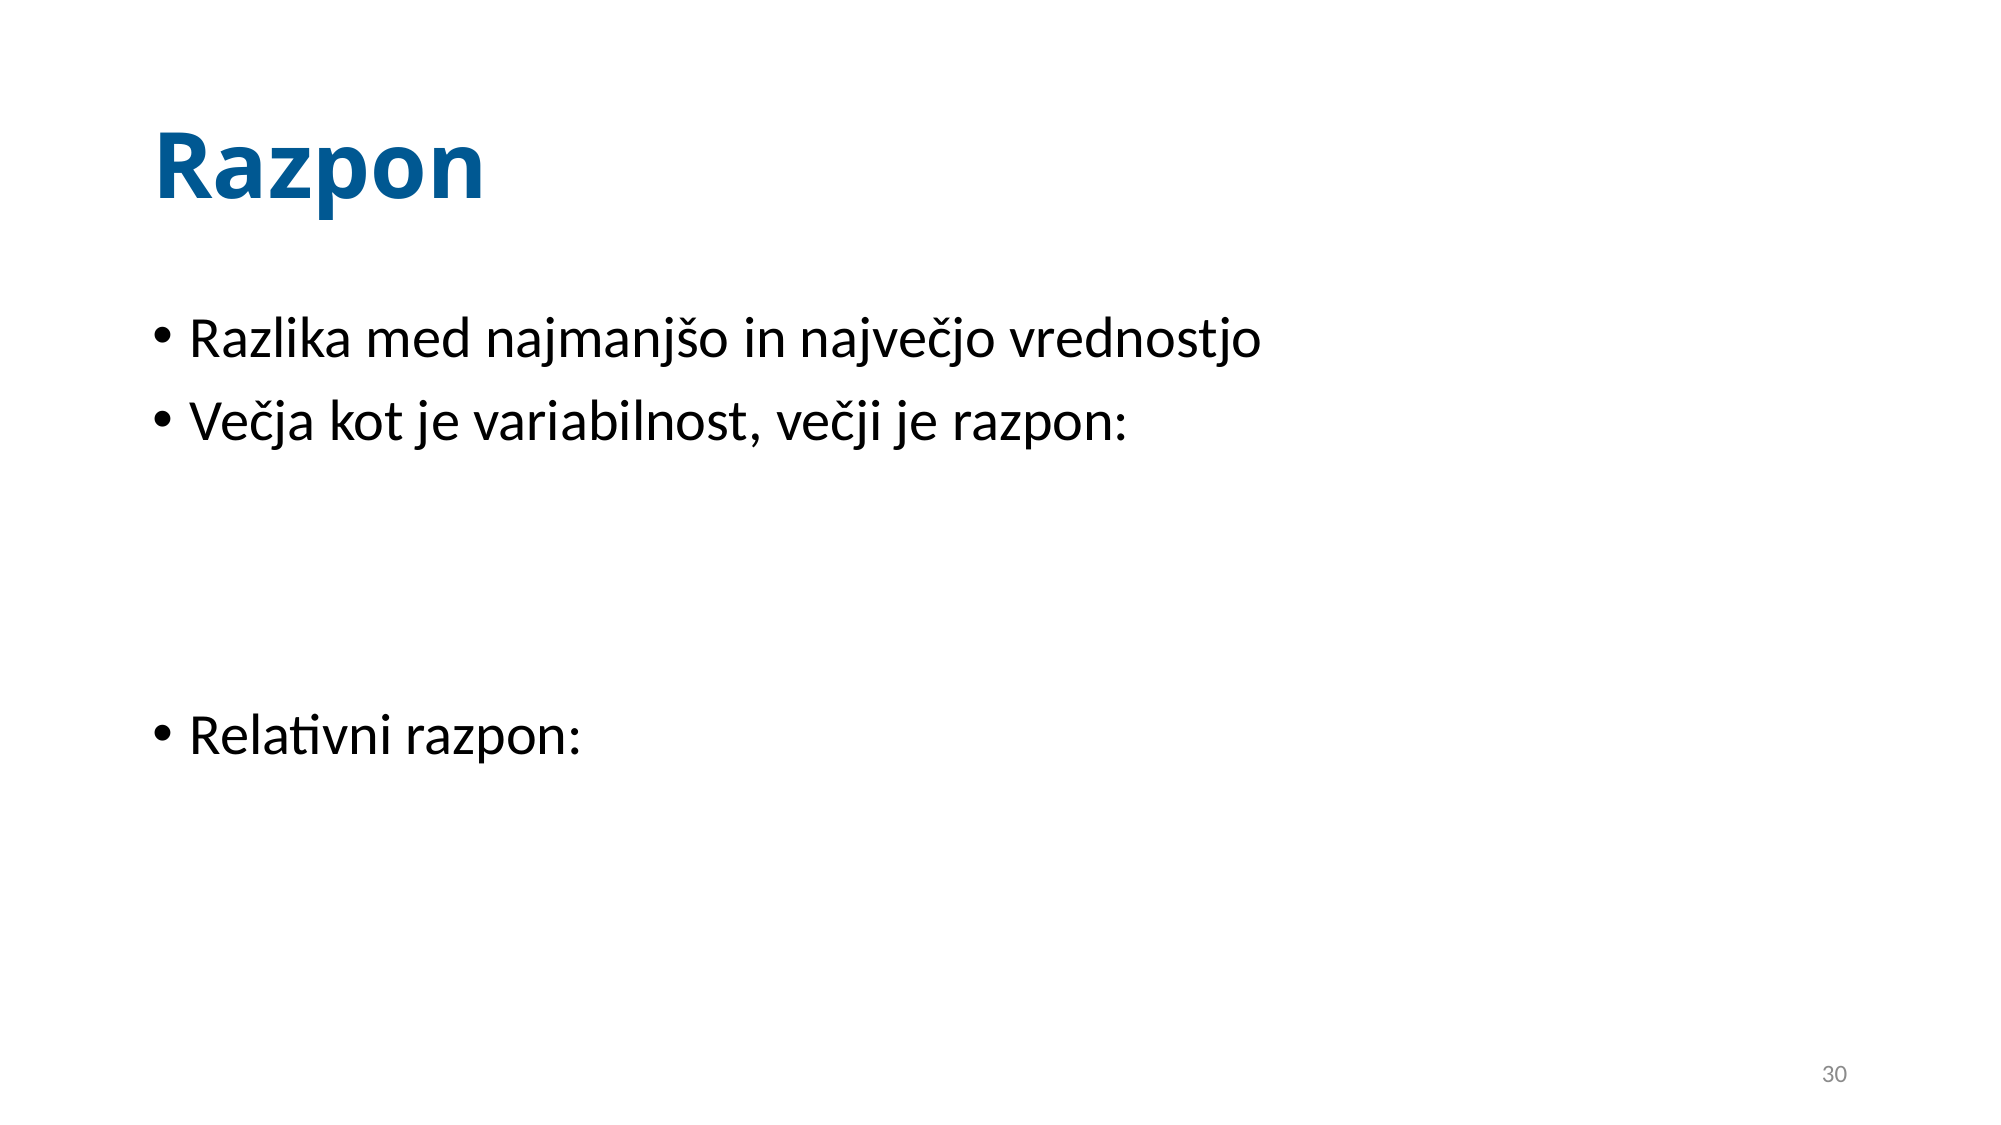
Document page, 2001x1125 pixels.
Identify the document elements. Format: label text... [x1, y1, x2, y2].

slide_number 30 [1412, 1042, 1863, 1103]
title Razpon [137, 59, 1863, 278]
